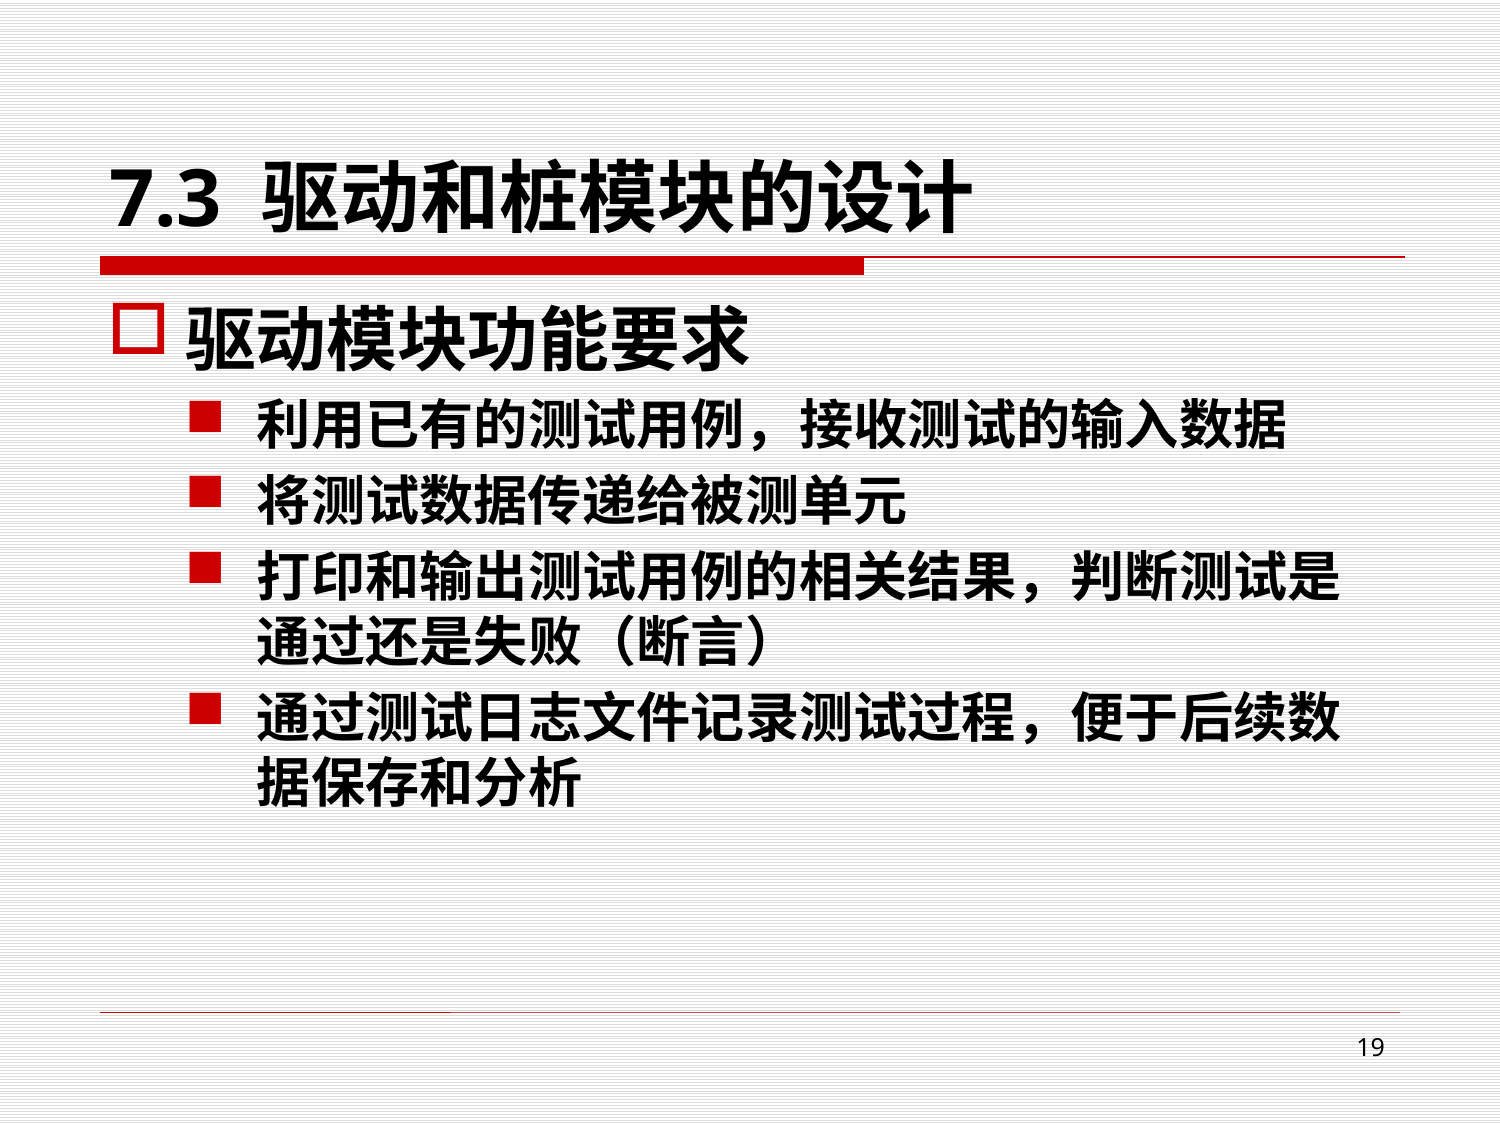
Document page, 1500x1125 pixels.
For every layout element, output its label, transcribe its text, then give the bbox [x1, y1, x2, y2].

slide_number 19 [1074, 1024, 1401, 1103]
title 7.3 驱动和桩模块的设计 [94, 50, 1407, 250]
list 驱动模块功能要求 利用已有的测试用例，接收测试的输入数据 将测试数据传递给被测单元 打印和输出测试用例的相关结果，判断测试是通过还是失败（断言） 通过测试日志文件记录测试过程，便于后续数据保存和分析 [92, 287, 1406, 988]
